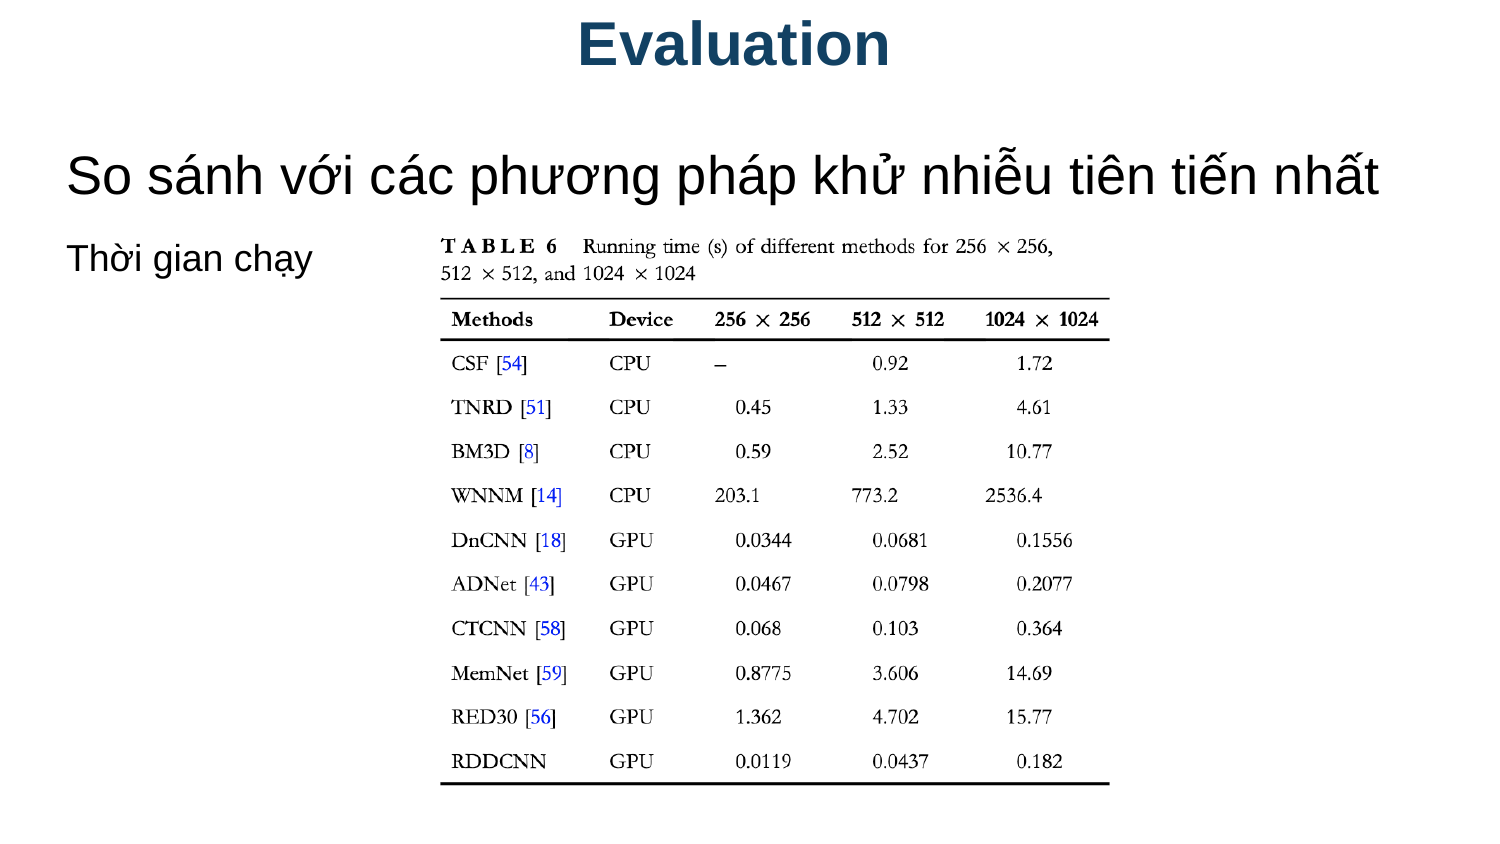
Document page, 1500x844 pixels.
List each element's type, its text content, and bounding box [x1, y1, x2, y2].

text_box Thời gian chạy [51, 219, 1393, 303]
title So sánh với các phương pháp khử nhiễu tiên tiến nhất [51, 125, 1449, 219]
picture [431, 225, 1124, 795]
title Evaluation [35, 0, 1434, 94]
